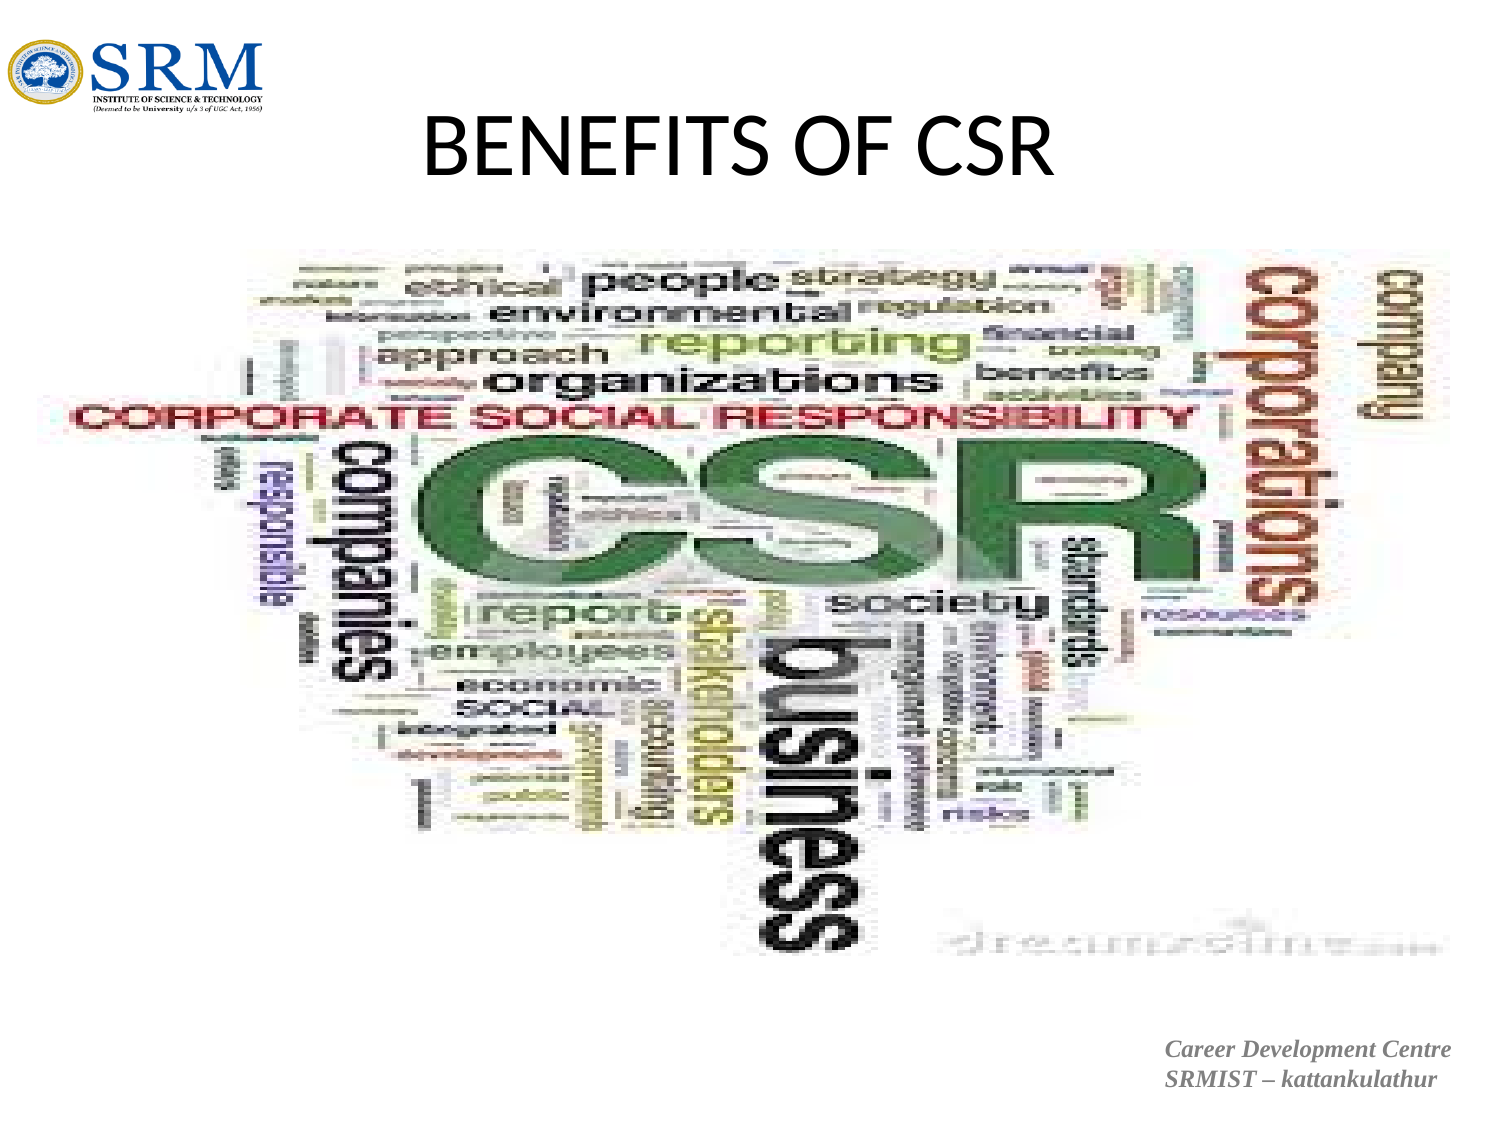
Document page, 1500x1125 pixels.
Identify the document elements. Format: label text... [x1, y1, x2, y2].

picture [37, 249, 1451, 963]
picture [3, 37, 267, 113]
text_box Career Development Centre SRMIST – kattankulathur [1149, 1024, 1475, 1100]
title BENEFITS OF CSR [75, 45, 1425, 233]
